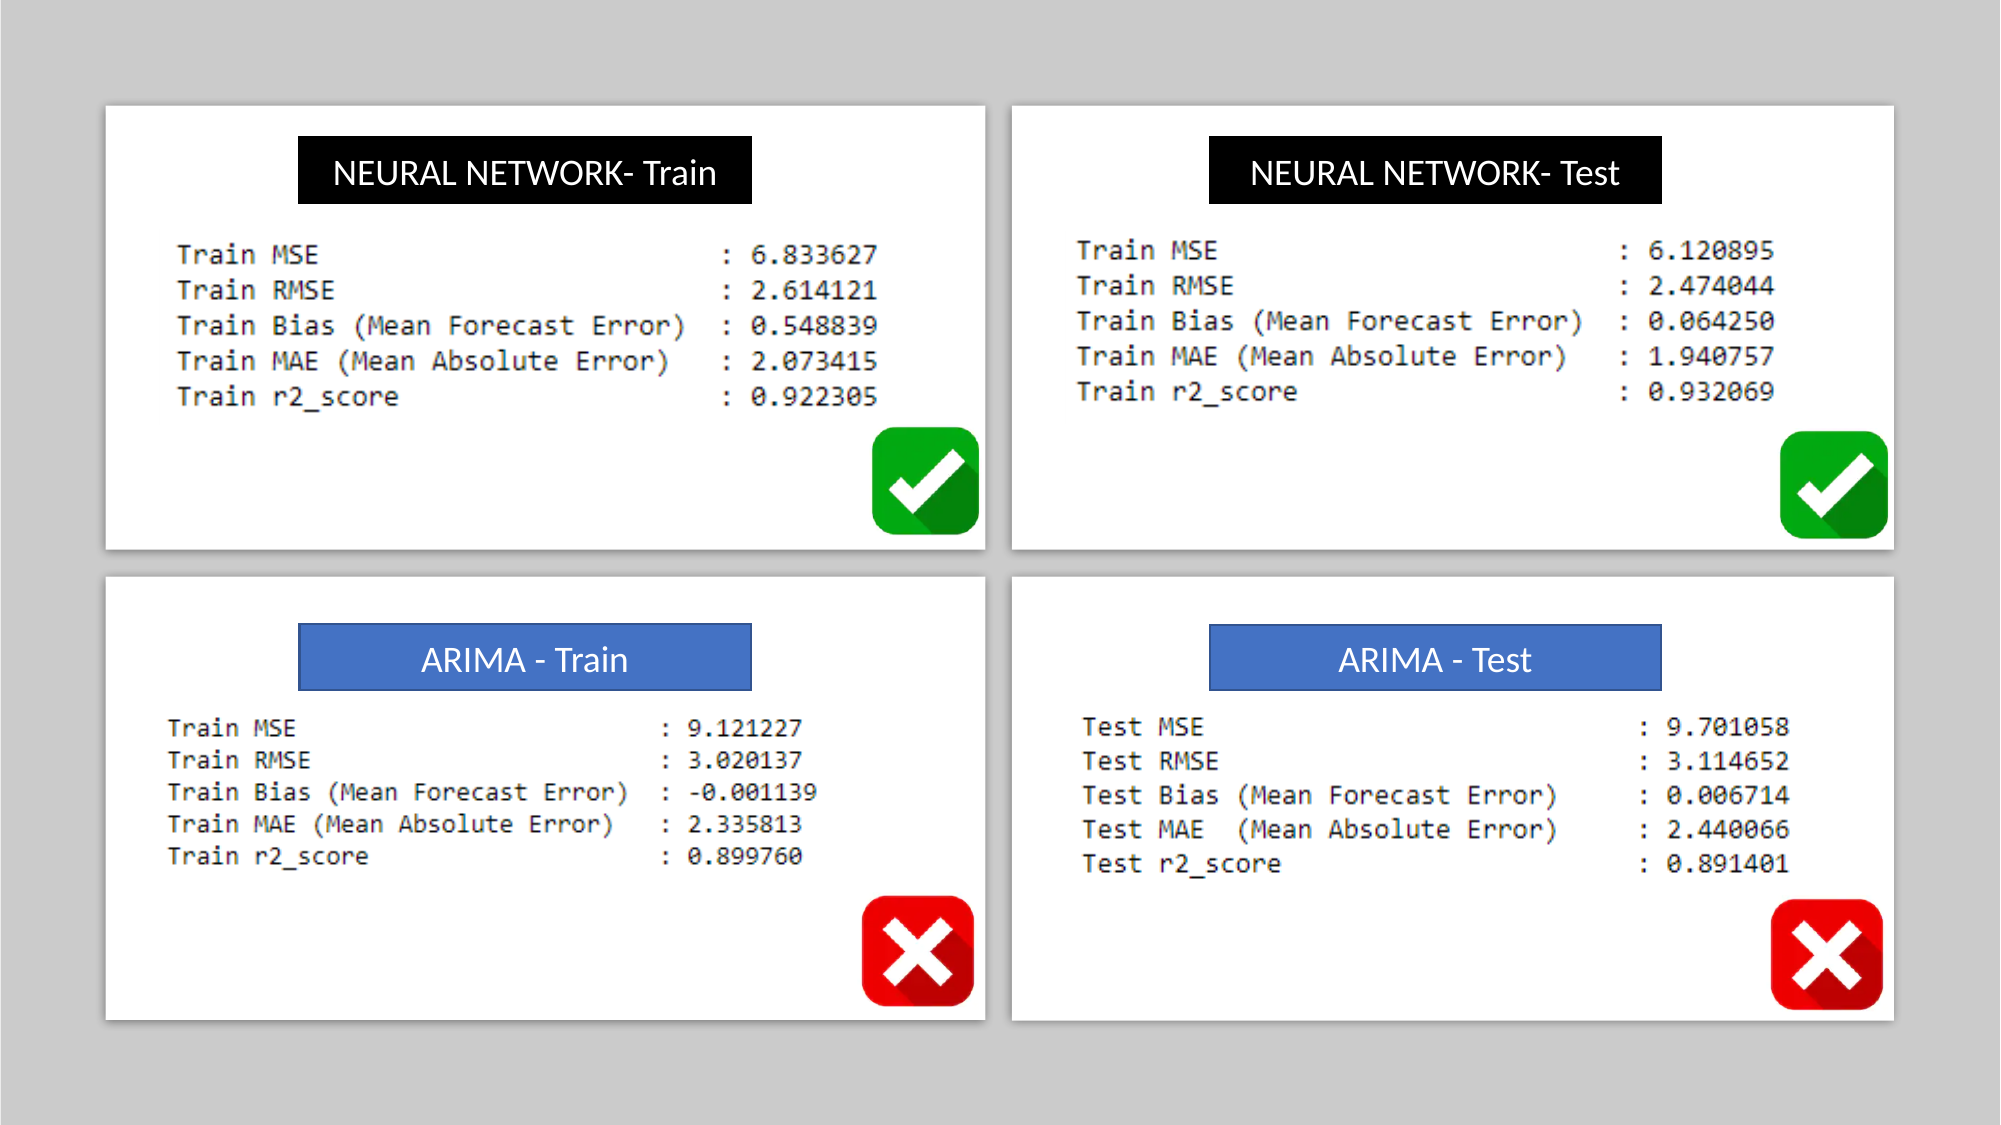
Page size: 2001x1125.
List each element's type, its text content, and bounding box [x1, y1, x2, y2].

picture [158, 229, 983, 536]
text_box ARIMA - Train [298, 623, 752, 691]
text_box [104, 104, 986, 551]
text_box NEURAL NETWORK- Test [1209, 136, 1662, 204]
text_box [0, 0, 2000, 1125]
text_box [1011, 576, 1895, 1022]
picture [1064, 231, 1842, 424]
text_box [1011, 104, 1895, 551]
picture [1064, 704, 1842, 893]
text_box ARIMA - Test [1209, 624, 1662, 691]
text_box [104, 576, 986, 1021]
text_box NEURAL NETWORK- Train [298, 136, 752, 204]
picture [1777, 428, 1891, 540]
picture [158, 703, 979, 1010]
picture [1766, 895, 1888, 1014]
